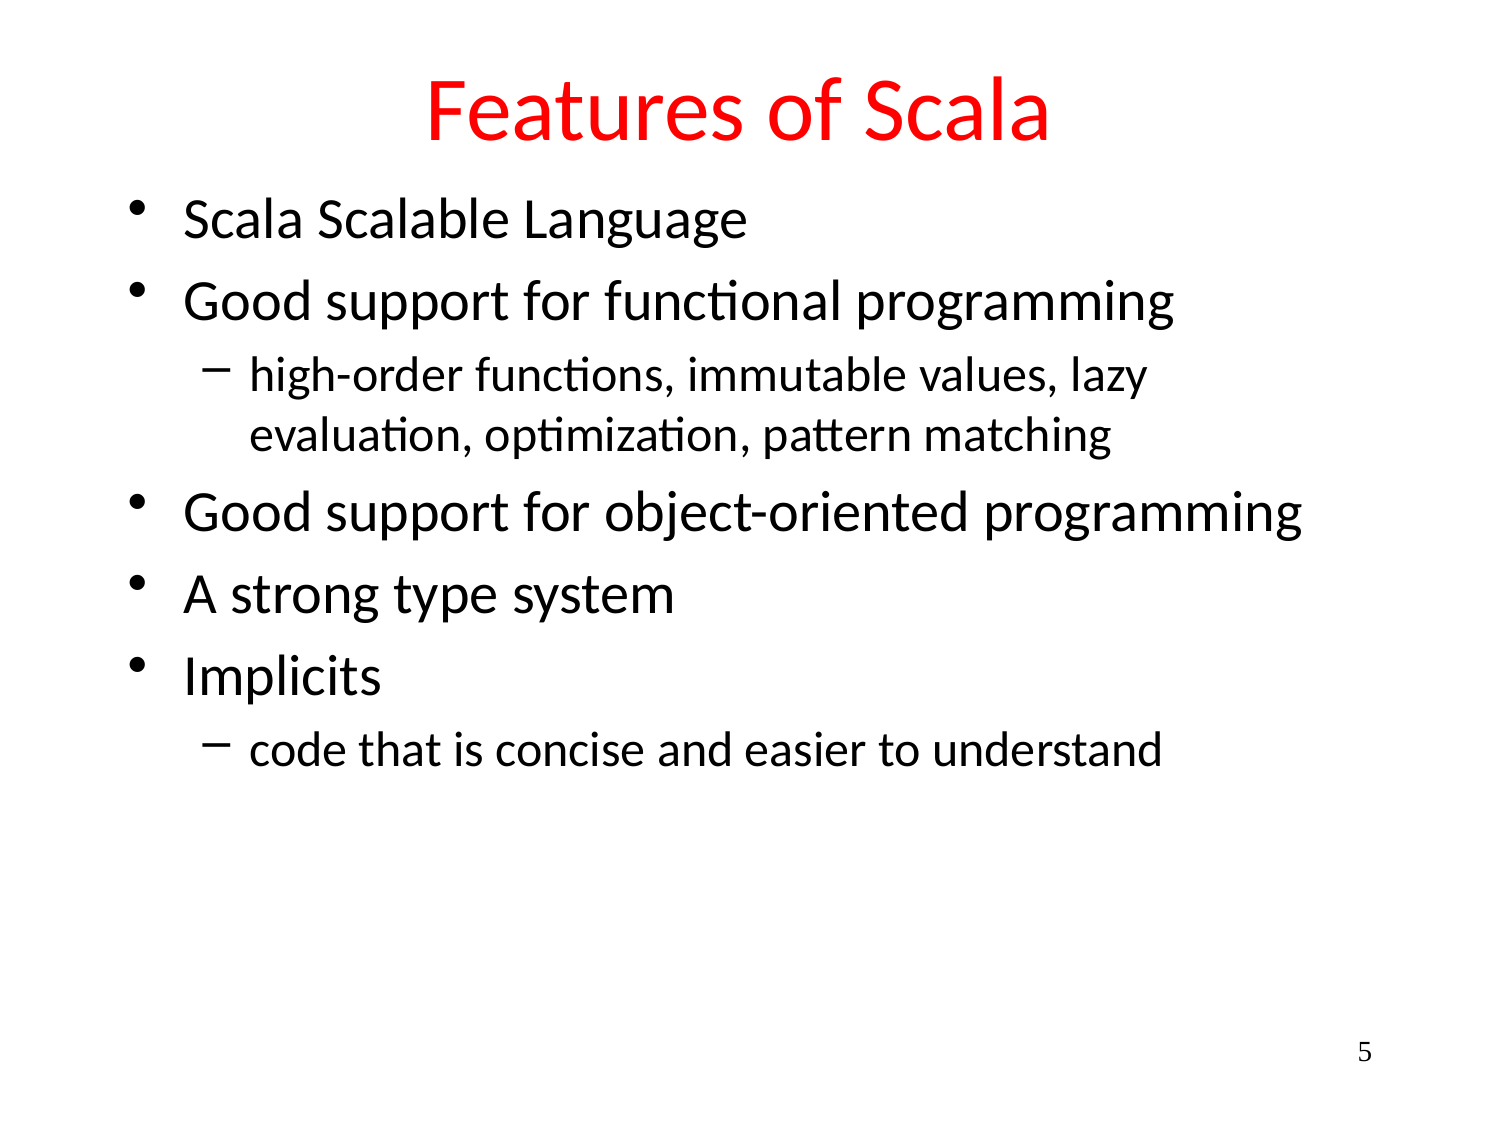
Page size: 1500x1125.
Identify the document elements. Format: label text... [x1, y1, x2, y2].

slide_number 5 [1074, 1024, 1388, 1101]
title Features of Scala [112, 34, 1388, 173]
